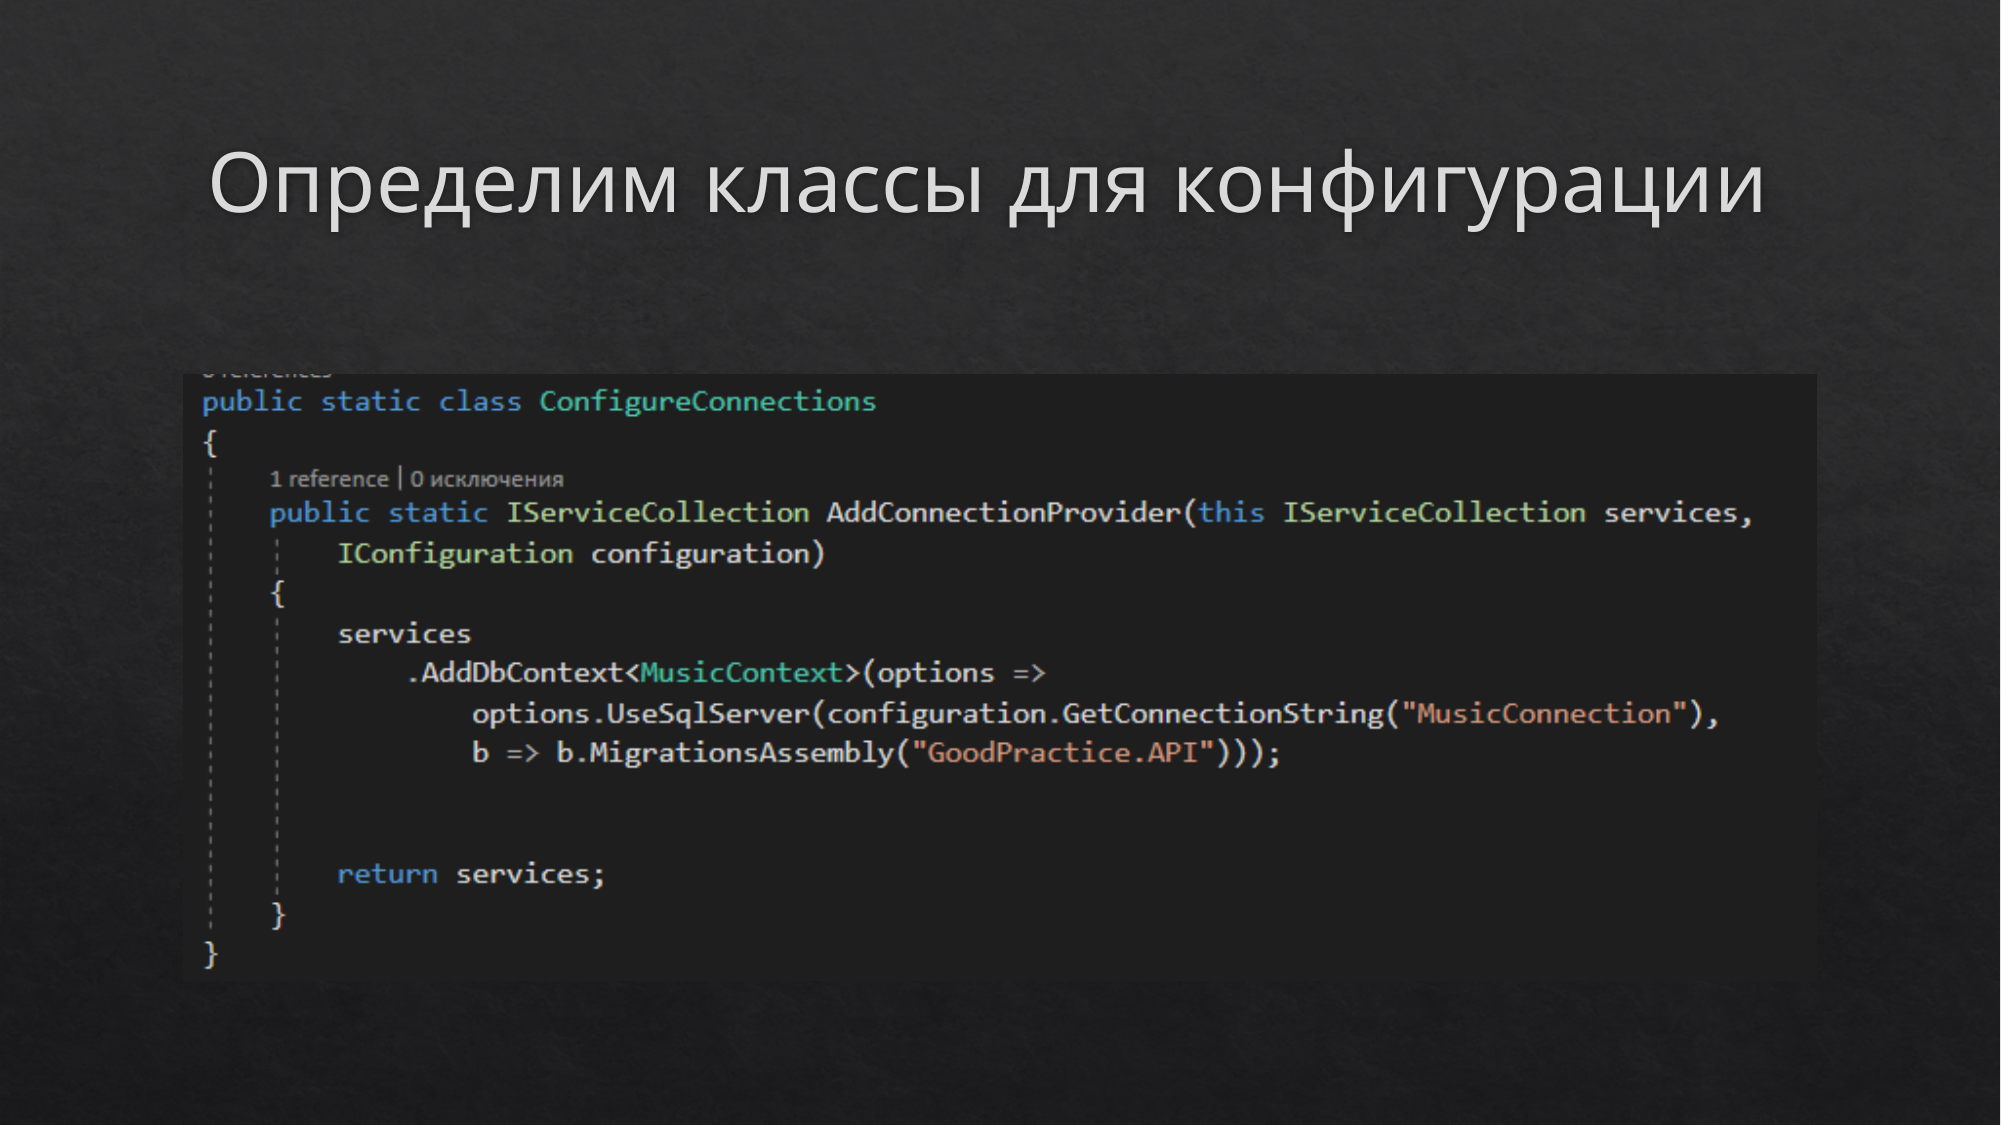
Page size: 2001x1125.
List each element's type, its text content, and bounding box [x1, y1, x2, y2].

picture [183, 374, 1817, 982]
title Определим классы для конфигурации [149, 99, 1849, 260]
